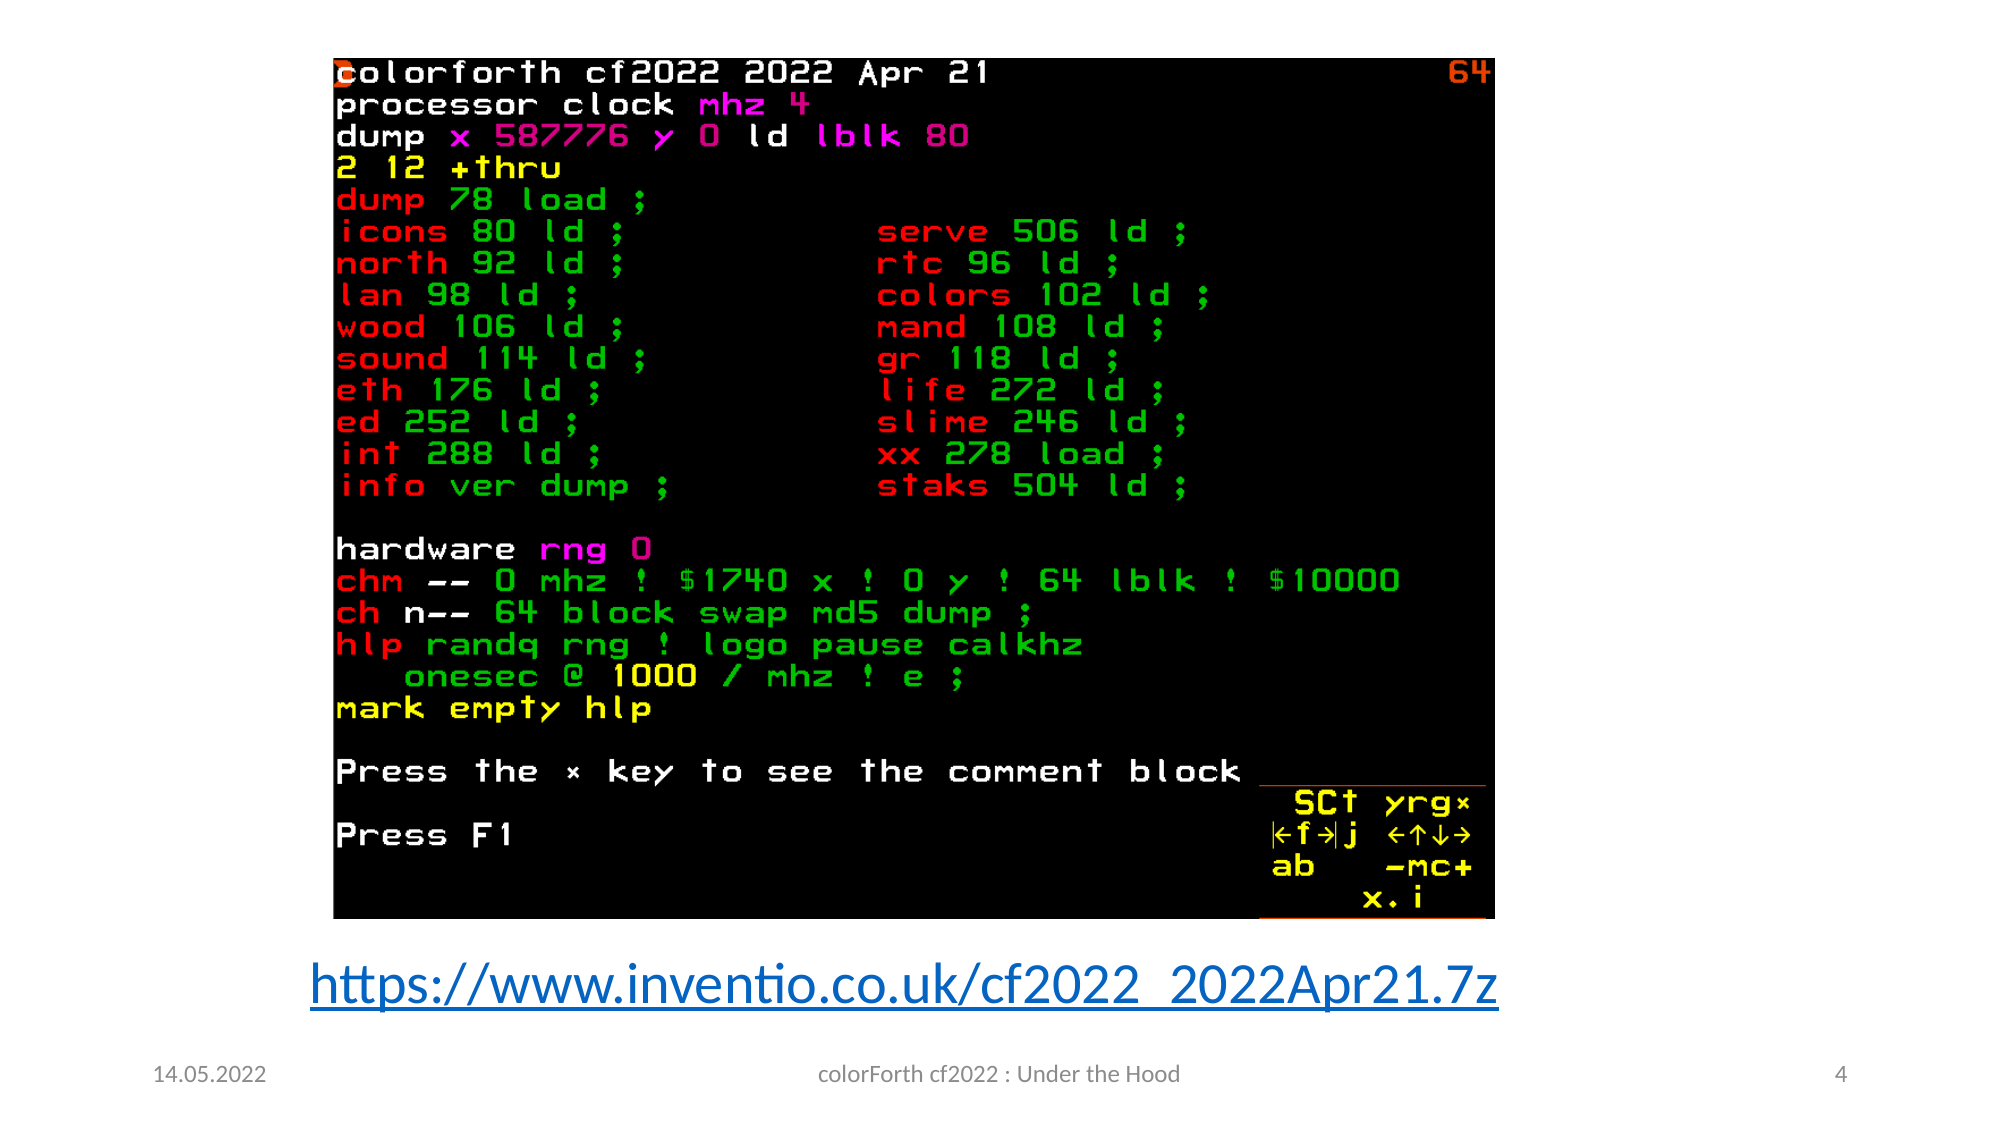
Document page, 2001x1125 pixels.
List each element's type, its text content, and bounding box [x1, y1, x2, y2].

slide_number 4 [1412, 1042, 1863, 1103]
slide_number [137, 1042, 588, 1103]
text_box https://www.inventio.co.uk/cf2022_2022Apr21.7z [294, 937, 1533, 1023]
picture [333, 58, 1495, 919]
footer colorForth cf2022 : Under the Hood [662, 1042, 1338, 1103]
